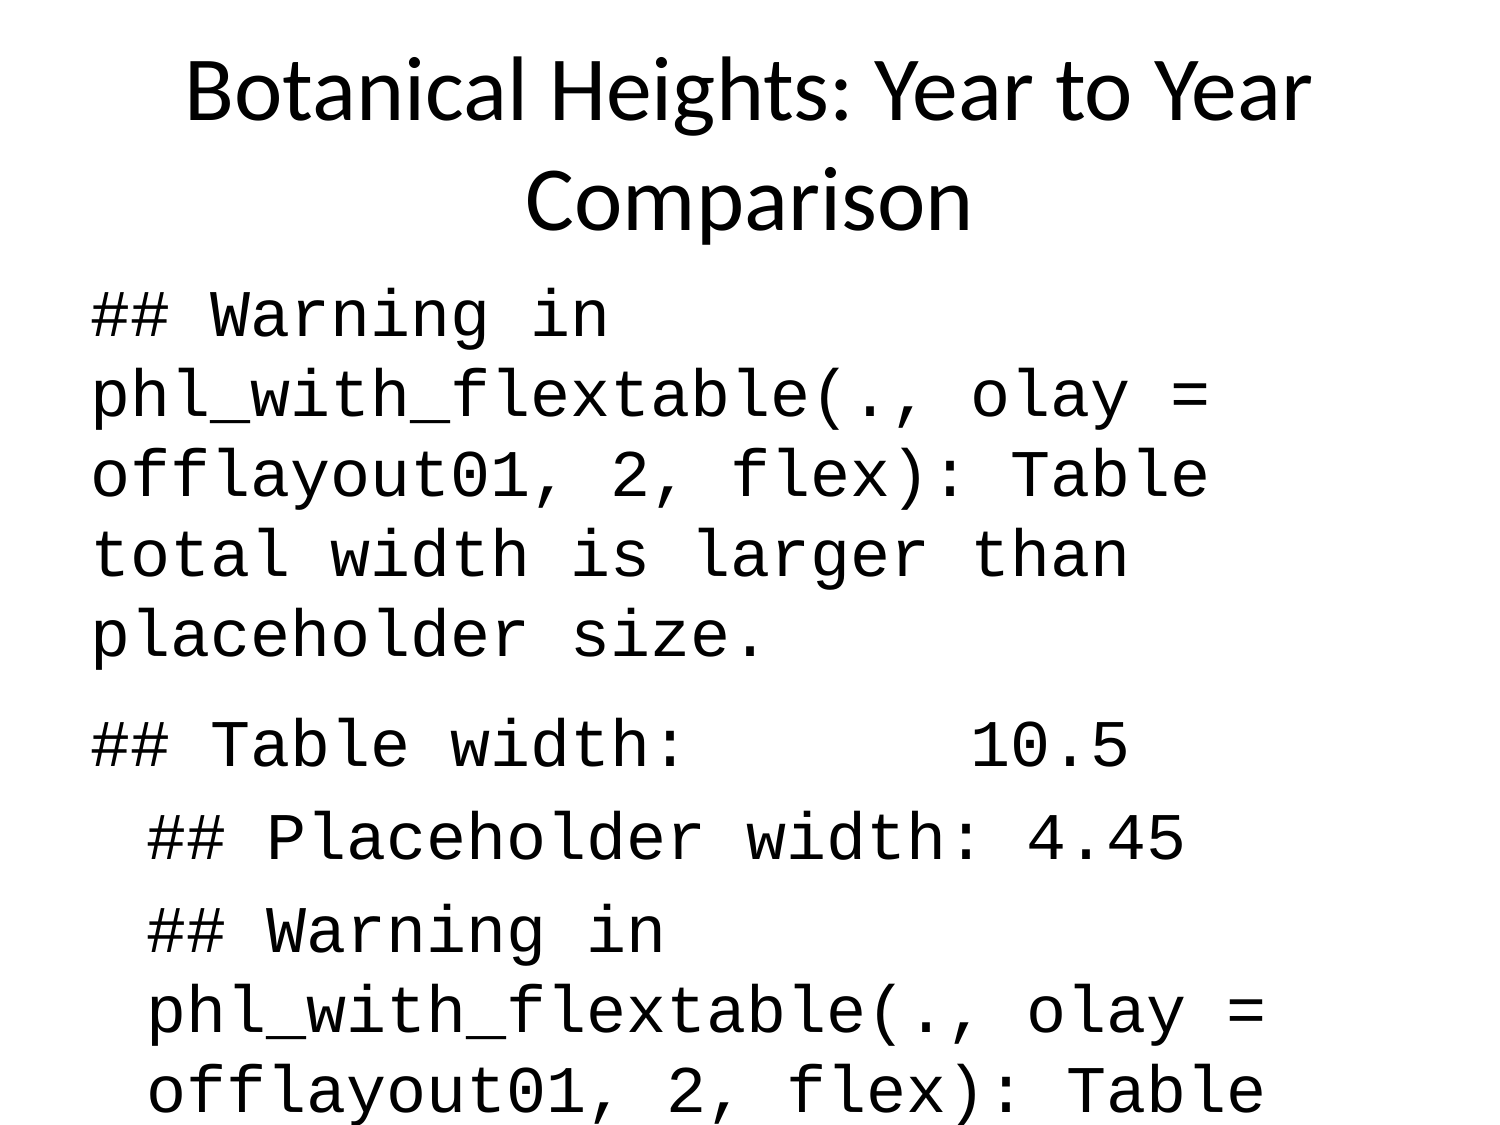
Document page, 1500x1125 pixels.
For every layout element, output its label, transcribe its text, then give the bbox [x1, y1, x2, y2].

title Botanical Heights: Year to Year Comparison [75, 45, 1425, 233]
list ## Warning in phl_with_flextable(., olay = offlayout01, 2, flex): Table total width is larger than placeholder size. ## Table width: 10.5 ## Placeholder width: 4.45 ## Warning in phl_with_flextable(., olay = offlayout01, 2, flex): Table total height is larger than placeholder size. ## Table height: 2.723 ## Placeholder height: 2.7 ## Warning in phl_with_flextable(., olay = offlayout01, 3, flex01): Table total width is larger than placeholder size. ## Table width: 4.5 ## Placeholder width: 4.45 ## Warning in phl_with_flextable(., olay = offlayout01, 3, flex01): Table total height is larger than placeholder size. ## Table height: 2.721 ## Placeholder height: 2.7 [75, 262, 1425, 1005]
